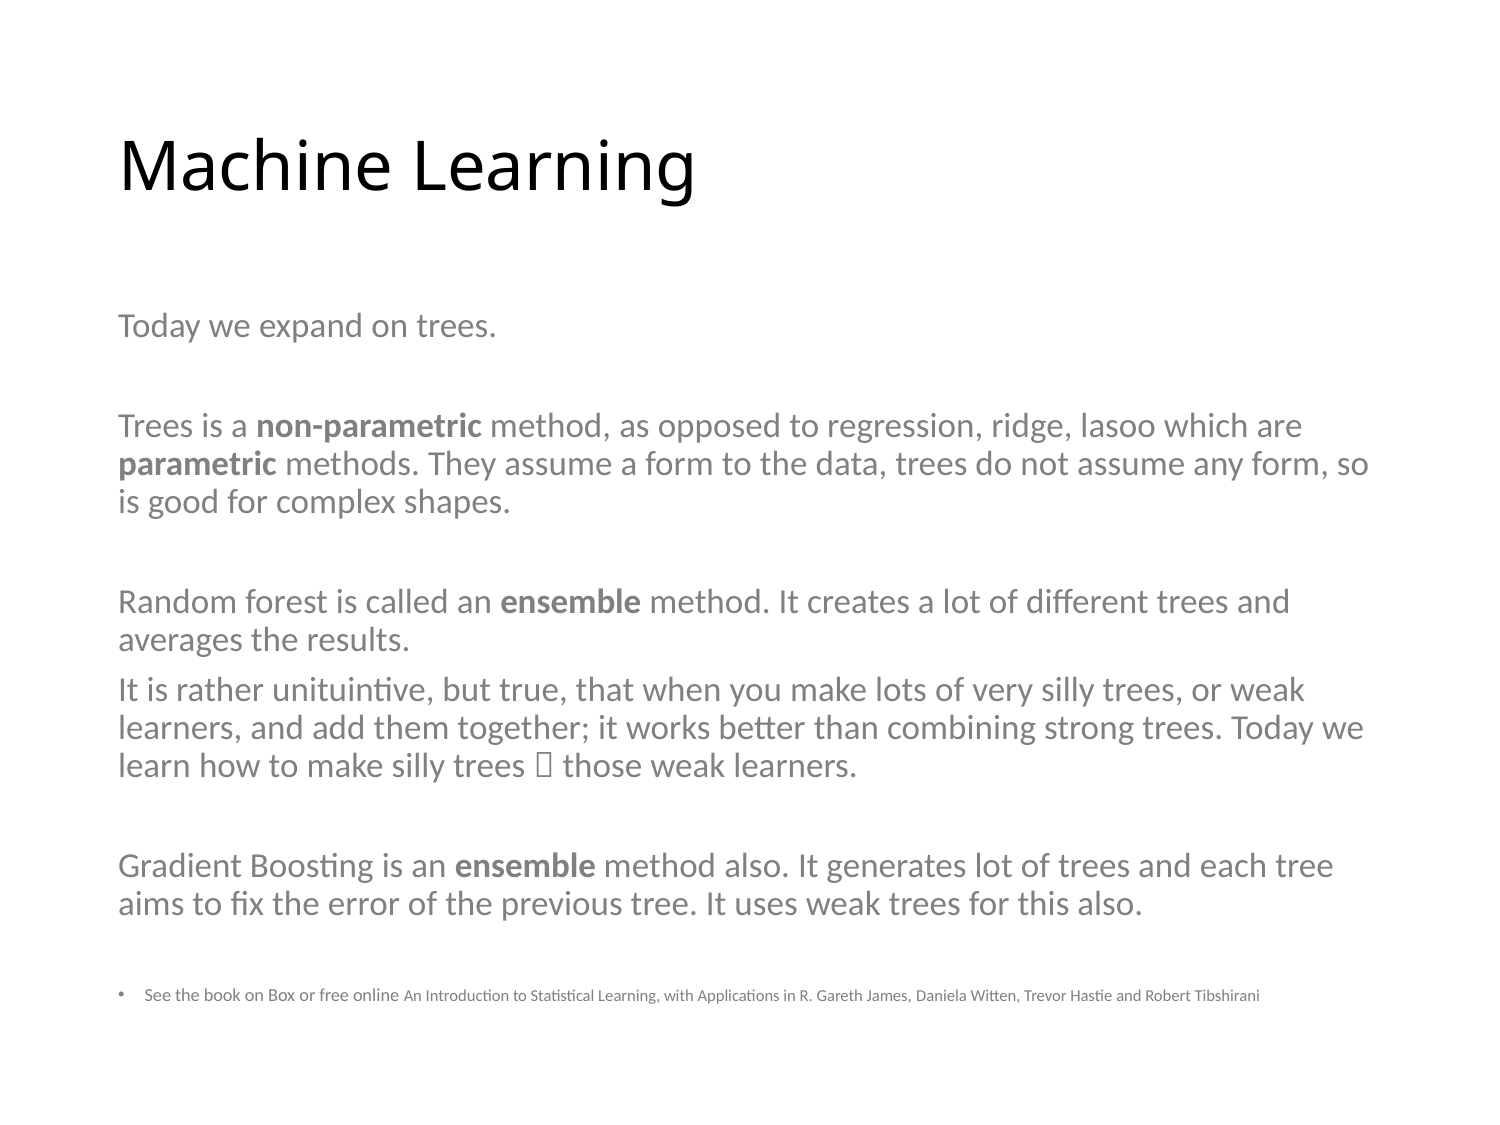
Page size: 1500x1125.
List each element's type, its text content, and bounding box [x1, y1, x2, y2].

title Machine Learning [103, 59, 1397, 278]
list Today we expand on trees. Trees is a non-parametric method, as opposed to regression, ridge, lasoo which are parametric methods. They assume a form to the data, trees do not assume any form, so is good for complex shapes. Random forest is called an ensemble method. It creates a lot of different trees and averages the results. It is rather unituintive, but true, that when you make lots of very silly trees, or weak learners, and add them together; it works better than combining strong trees. Today we learn how to make silly trees  those weak learners. Gradient Boosting is an ensemble method also. It generates lot of trees and each tree aims to fix the error of the previous tree. It uses weak trees for this also. See the book on Box or free online An Introduction to Statistical Learning, with Applications in R. Gareth James, Daniela Witten, Trevor Hastie and Robert Tibshirani [103, 299, 1397, 1014]
